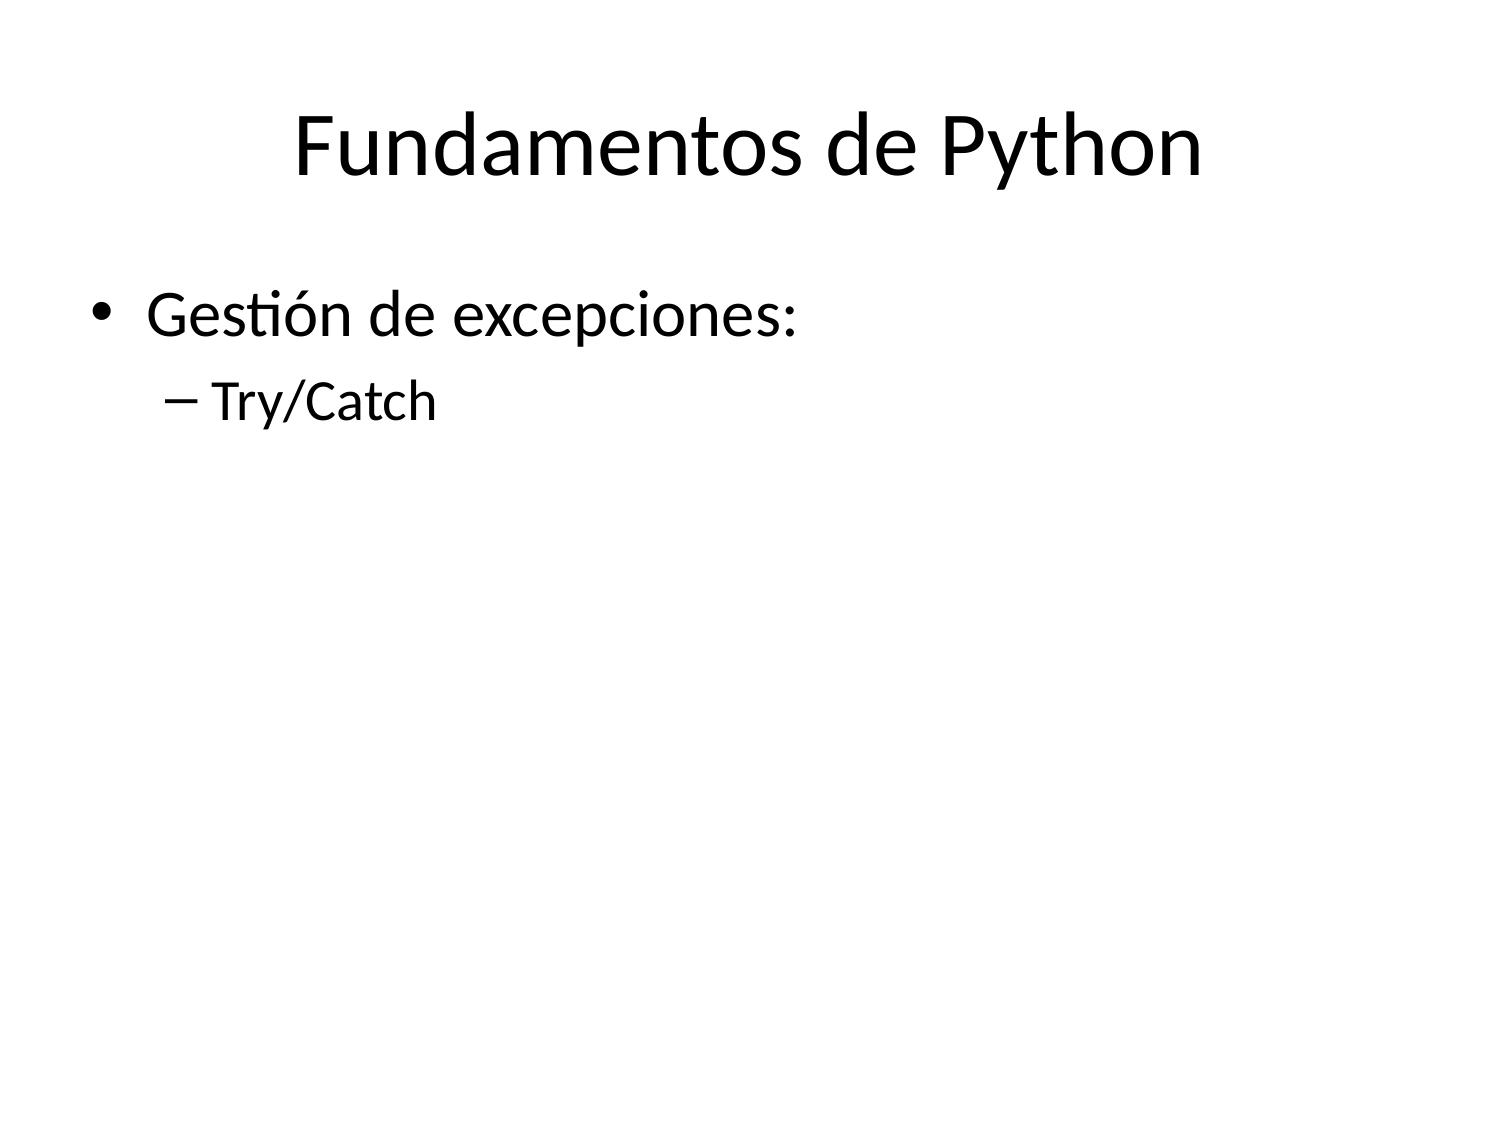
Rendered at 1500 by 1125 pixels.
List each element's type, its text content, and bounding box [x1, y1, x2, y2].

list Gestión de excepciones: Try/Catch [75, 262, 1425, 1005]
title Fundamentos de Python [75, 45, 1425, 233]
